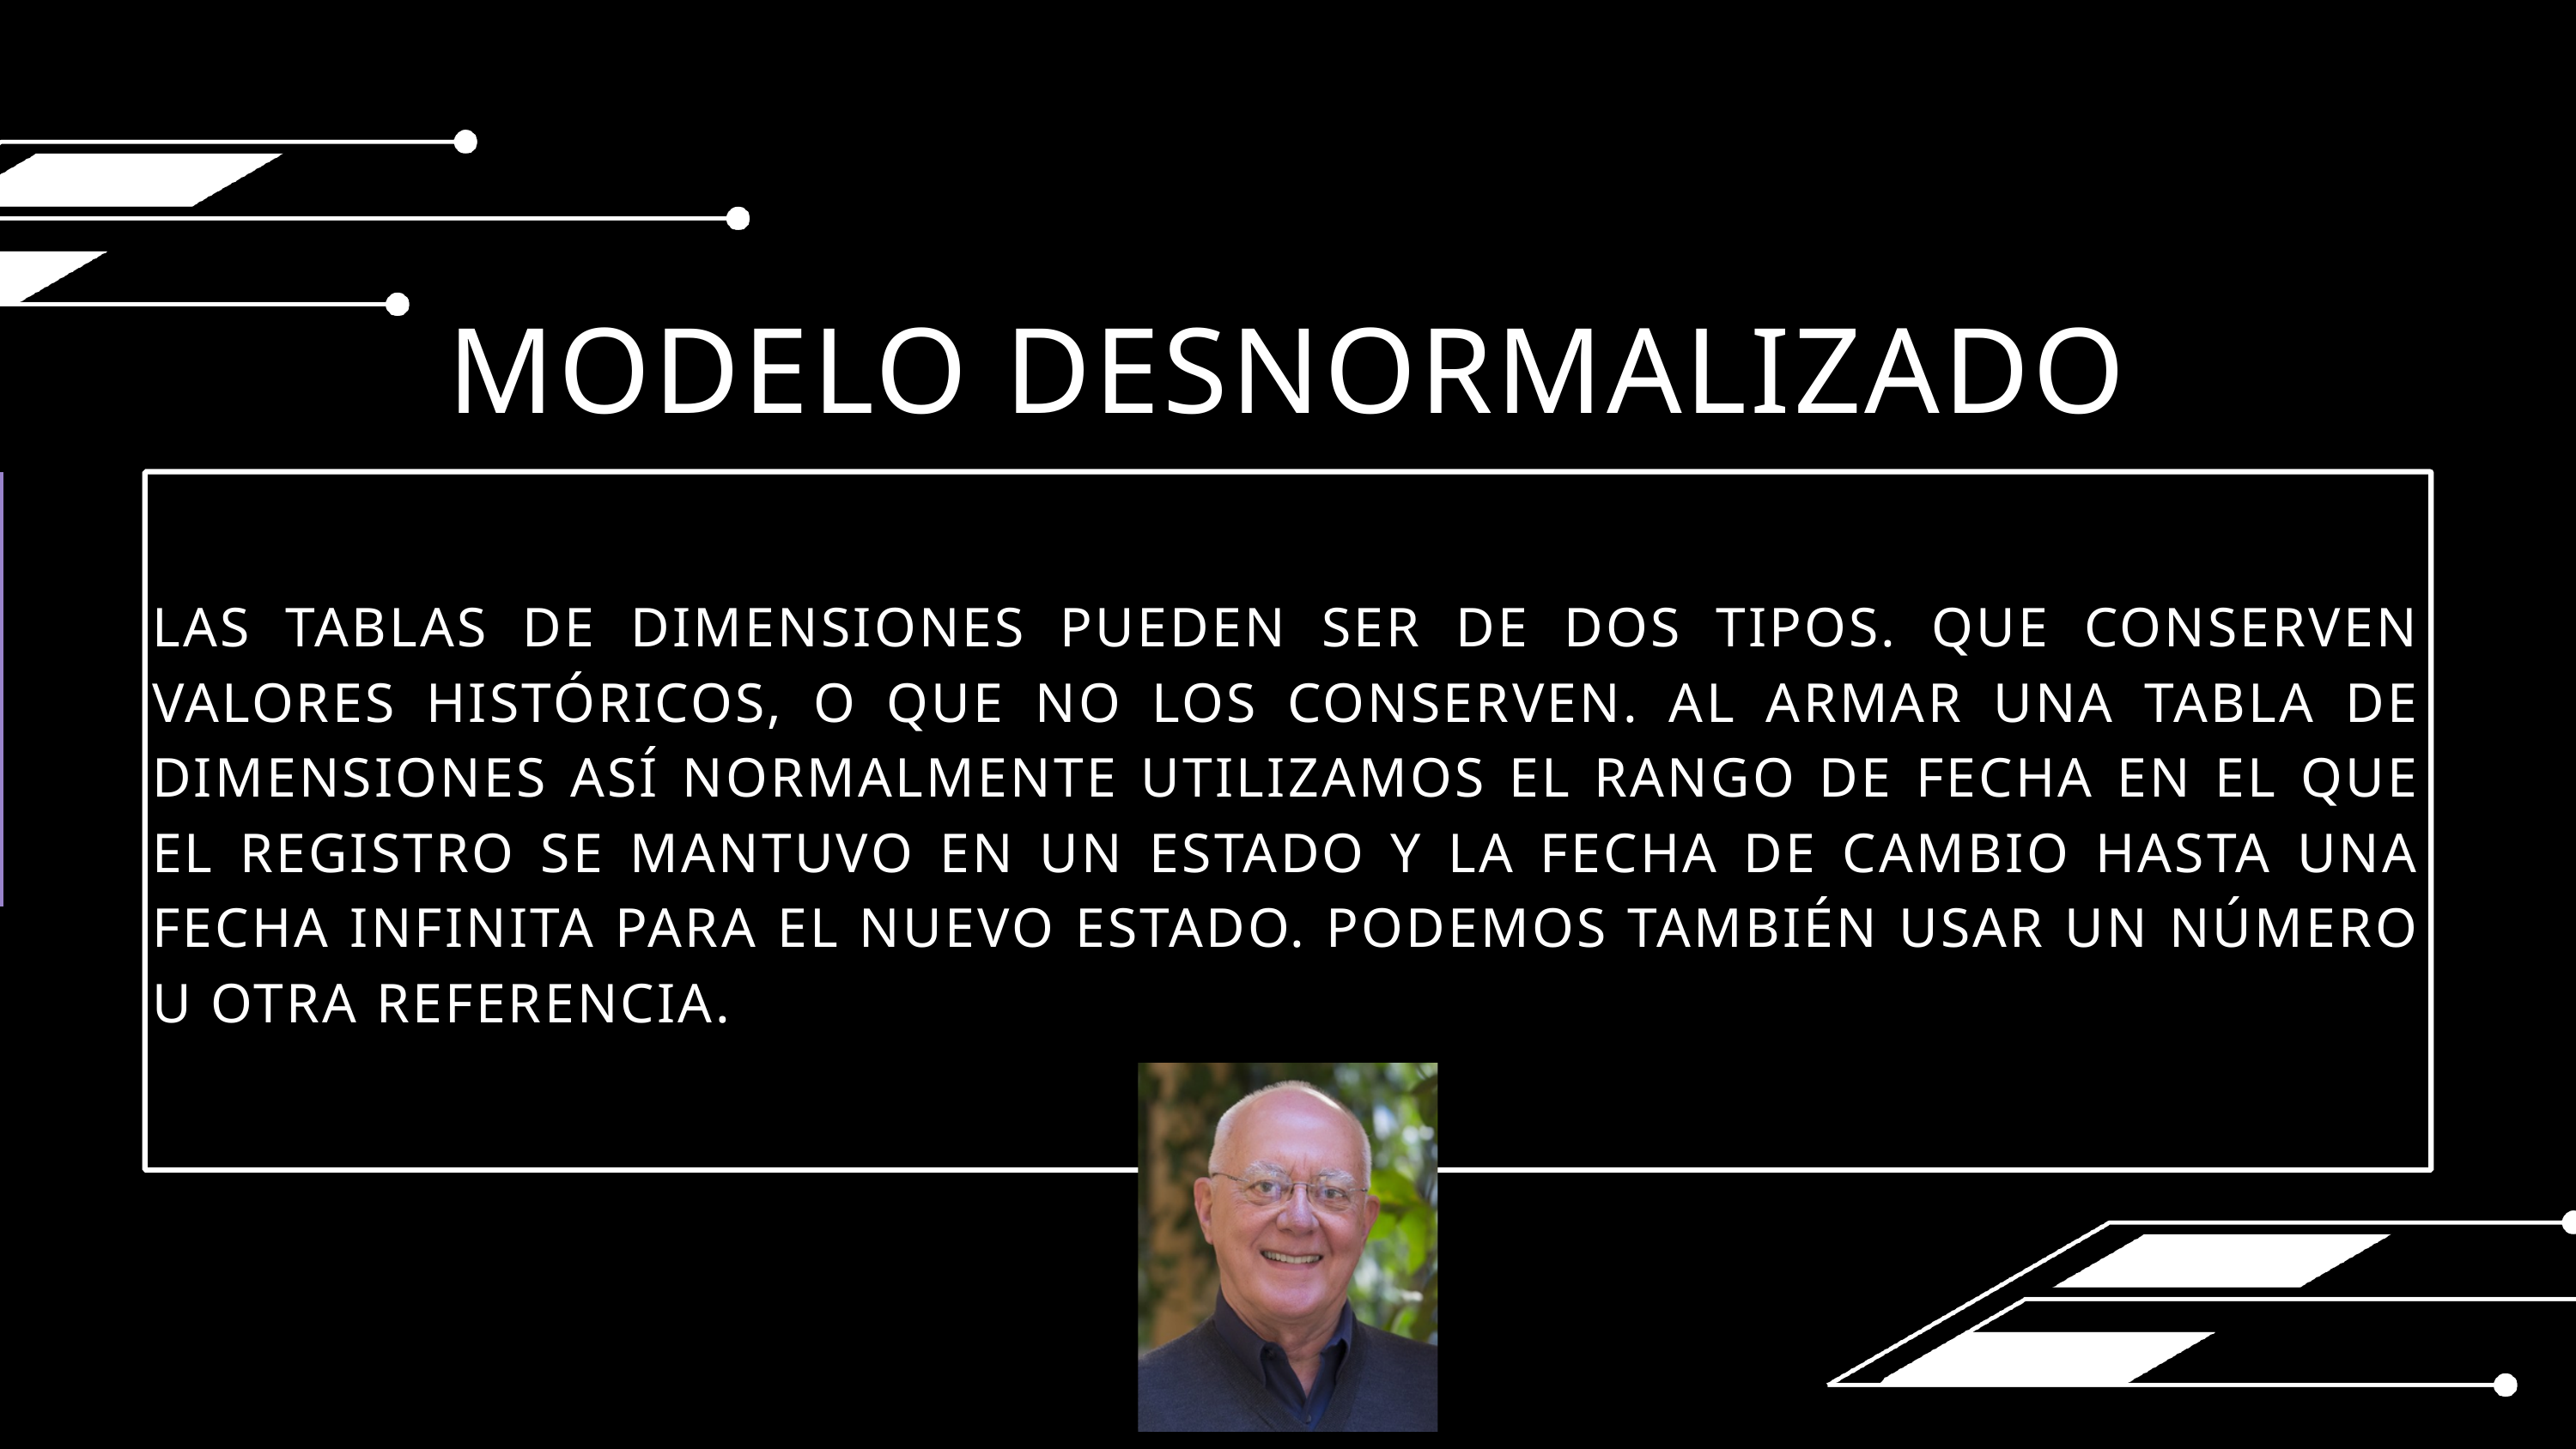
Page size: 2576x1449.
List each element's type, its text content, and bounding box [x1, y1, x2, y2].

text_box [0, 471, 4, 906]
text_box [144, 471, 2432, 1171]
text_box [1138, 1180, 1438, 1433]
text_box MODELO DESNORMALIZADO [144, 271, 2432, 437]
text_box [0, 130, 750, 316]
text_box [1826, 1210, 2576, 1397]
